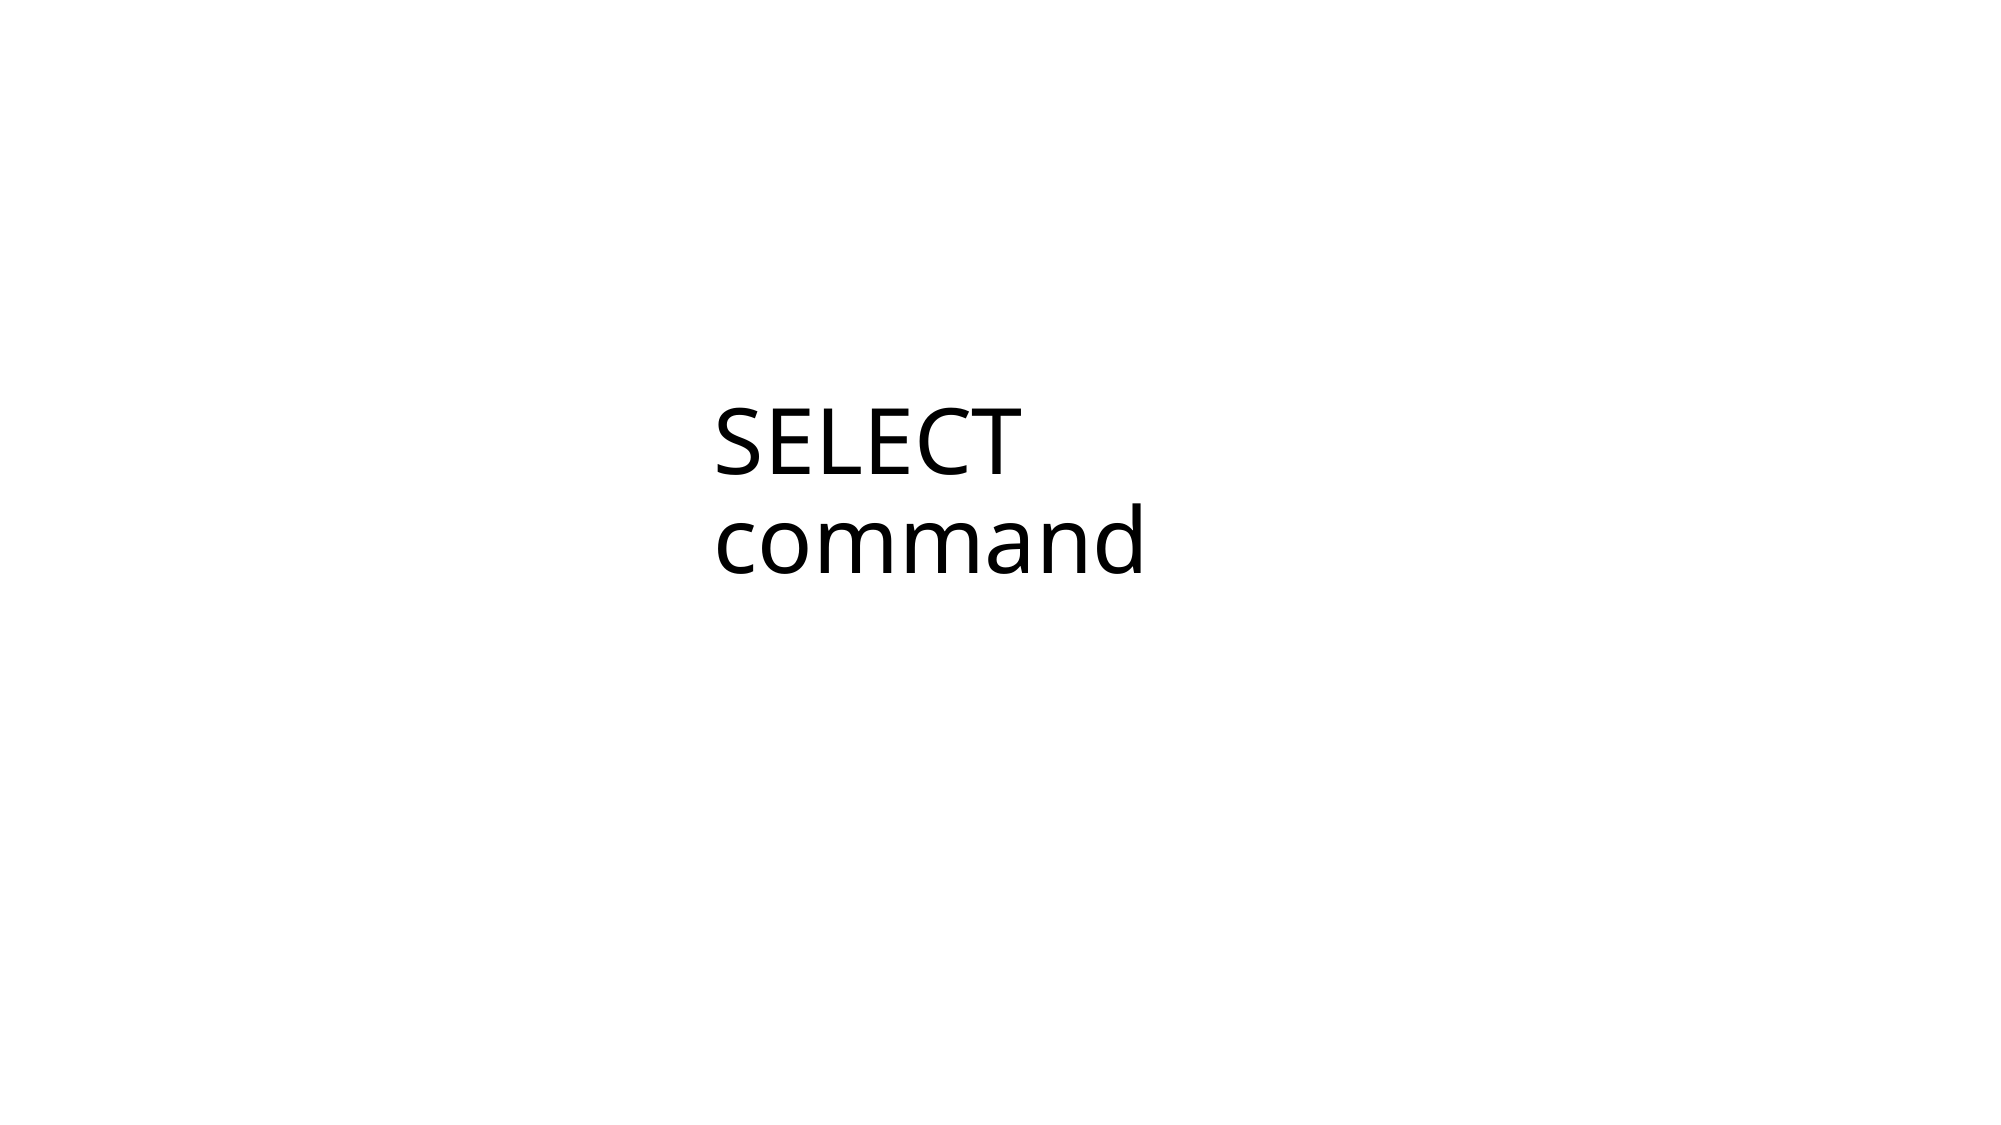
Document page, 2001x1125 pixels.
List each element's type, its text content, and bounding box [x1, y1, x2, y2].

title SELECT command [698, 385, 1426, 604]
